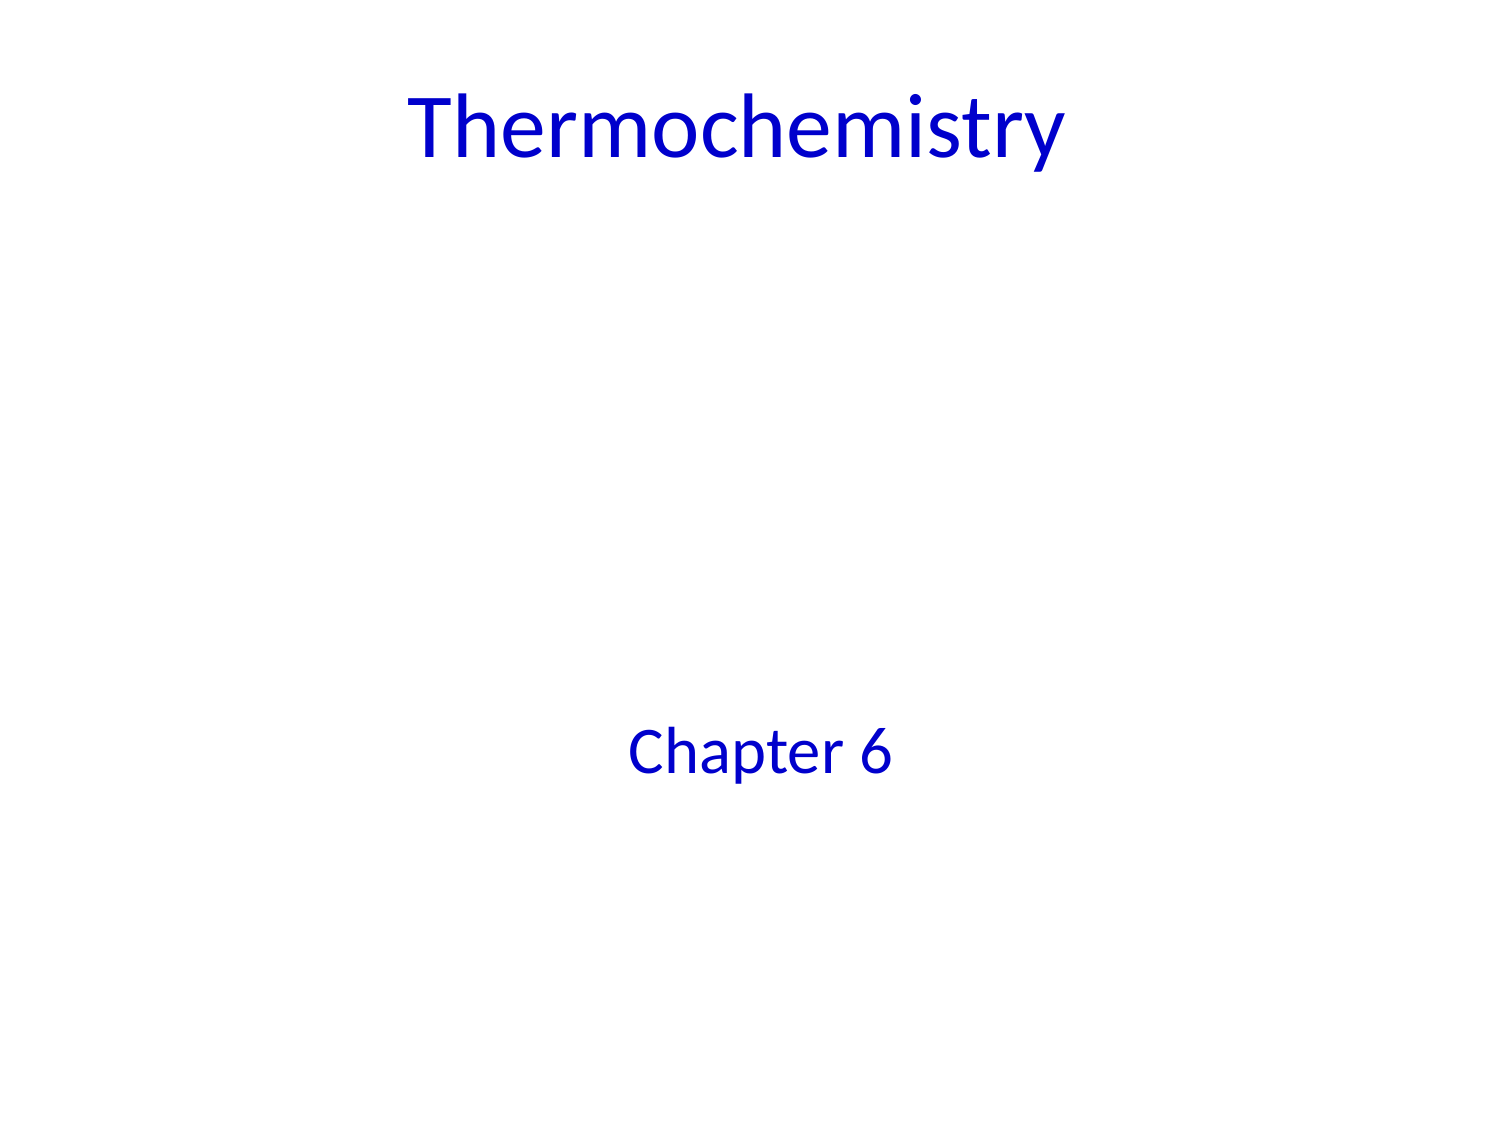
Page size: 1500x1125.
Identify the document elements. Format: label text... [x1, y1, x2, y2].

text_box Chapter 6 [614, 699, 909, 795]
title Thermochemistry [99, 0, 1375, 242]
